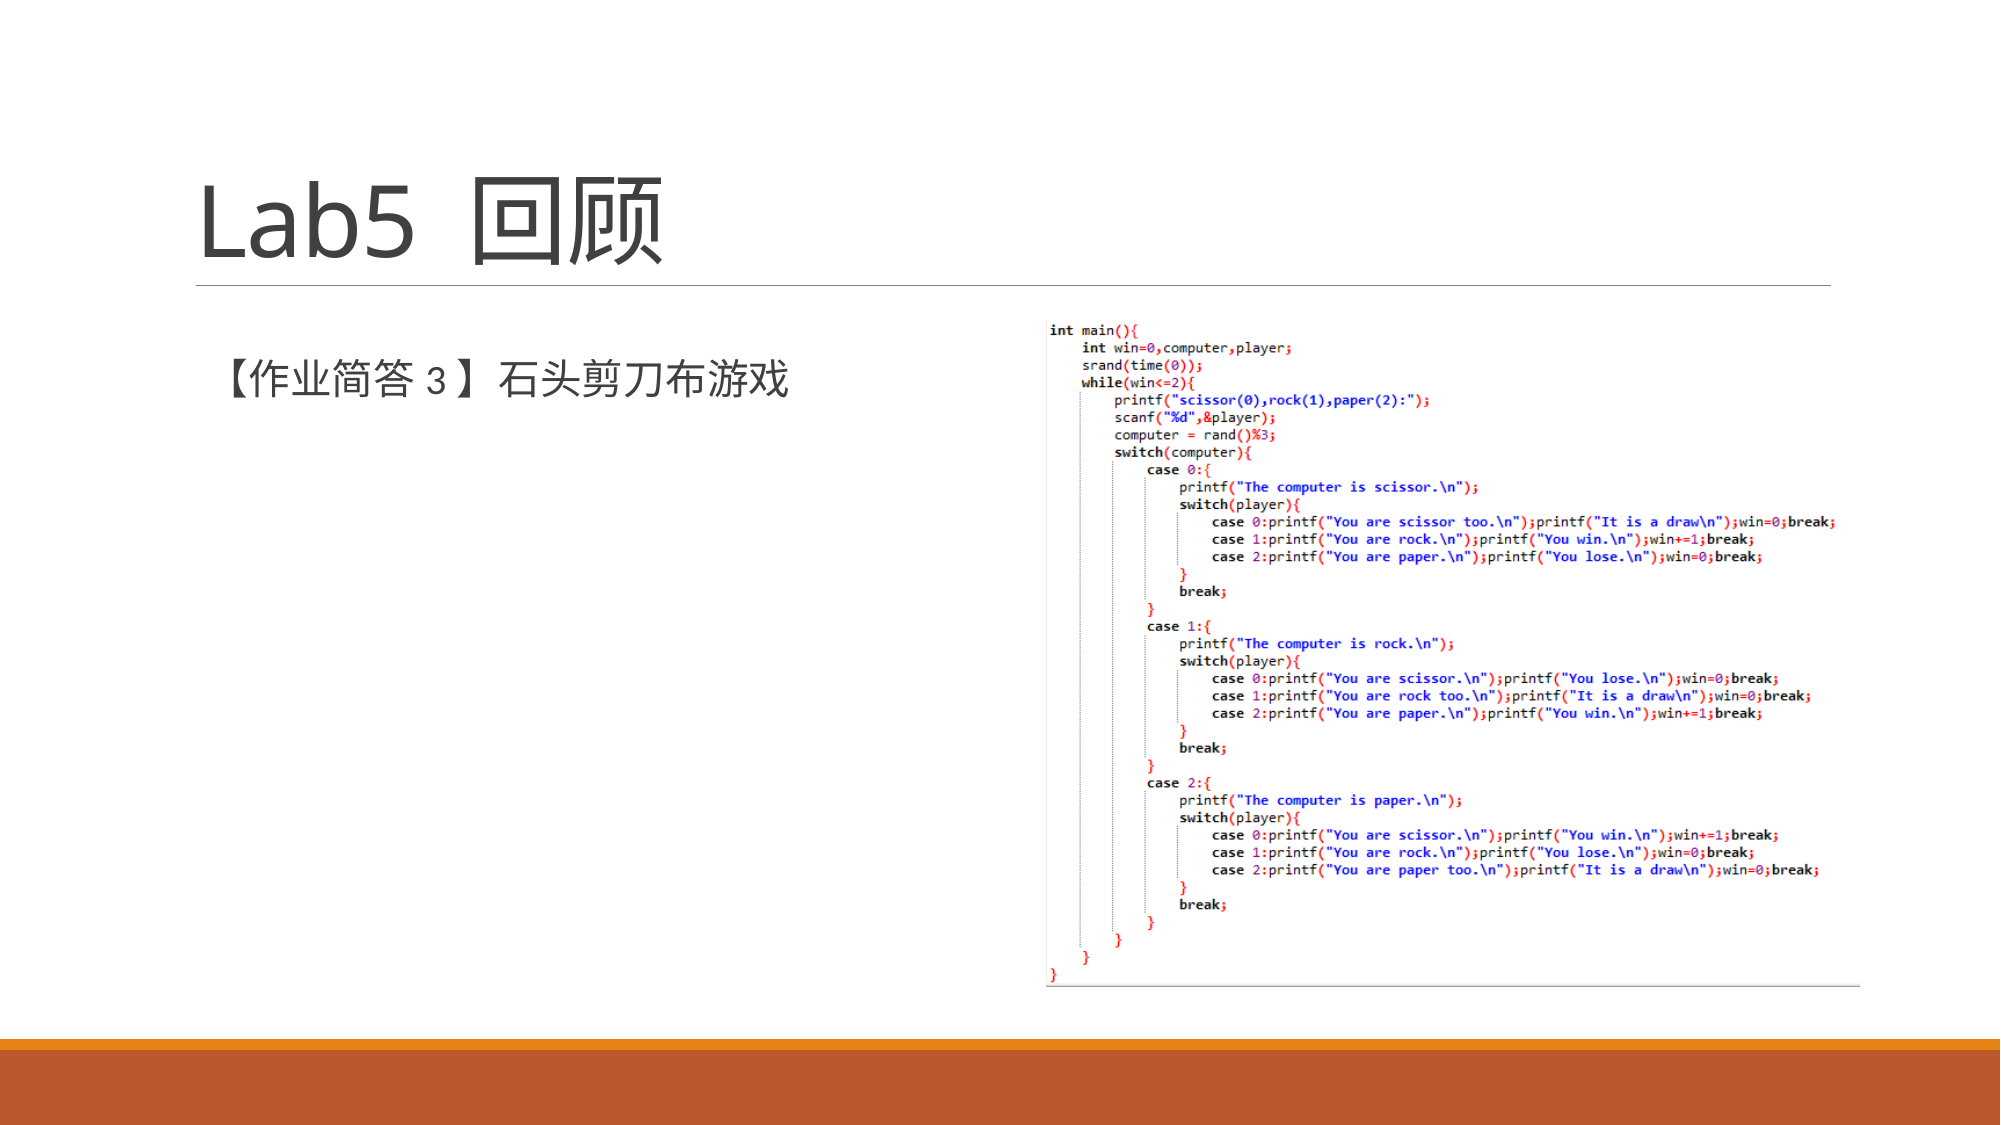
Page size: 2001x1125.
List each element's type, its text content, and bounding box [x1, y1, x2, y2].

picture [1045, 319, 1861, 987]
title Lab5 回顾 [180, 47, 1830, 285]
text_box 【作业简答3】石头剪刀布游戏 [191, 320, 1044, 410]
